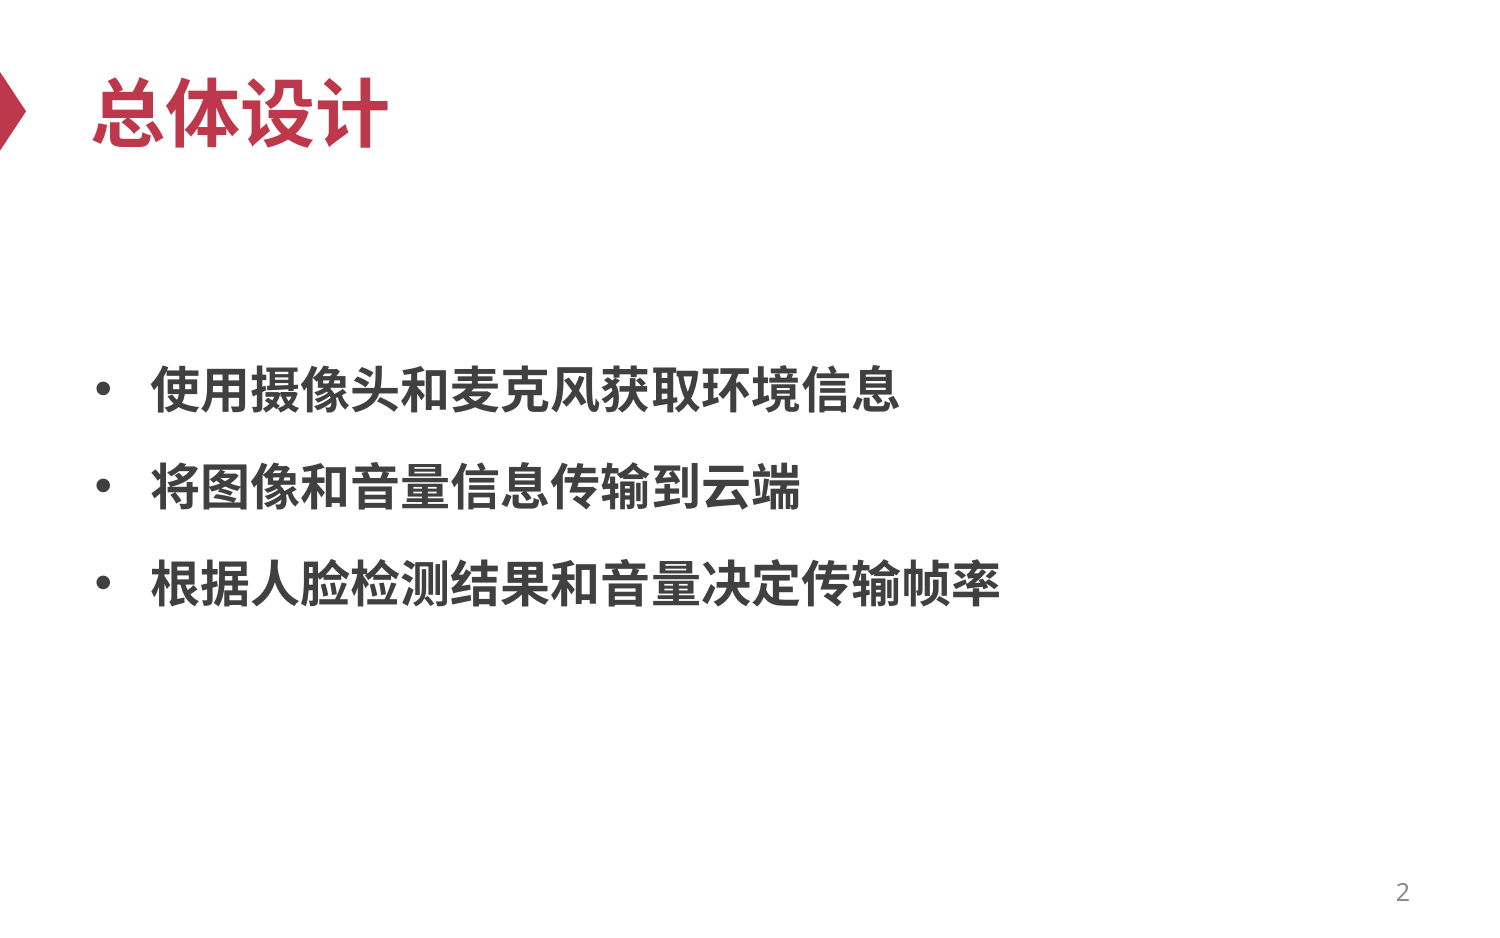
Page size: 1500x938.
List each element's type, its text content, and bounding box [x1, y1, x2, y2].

list 使用摄像头和麦克风获取环境信息 将图像和音量信息传输到云端 根据人脸检测结果和音量决定传输帧率 [79, 338, 1430, 938]
title 总体设计 [75, 37, 1425, 186]
slide_number 2 [1074, 868, 1425, 919]
